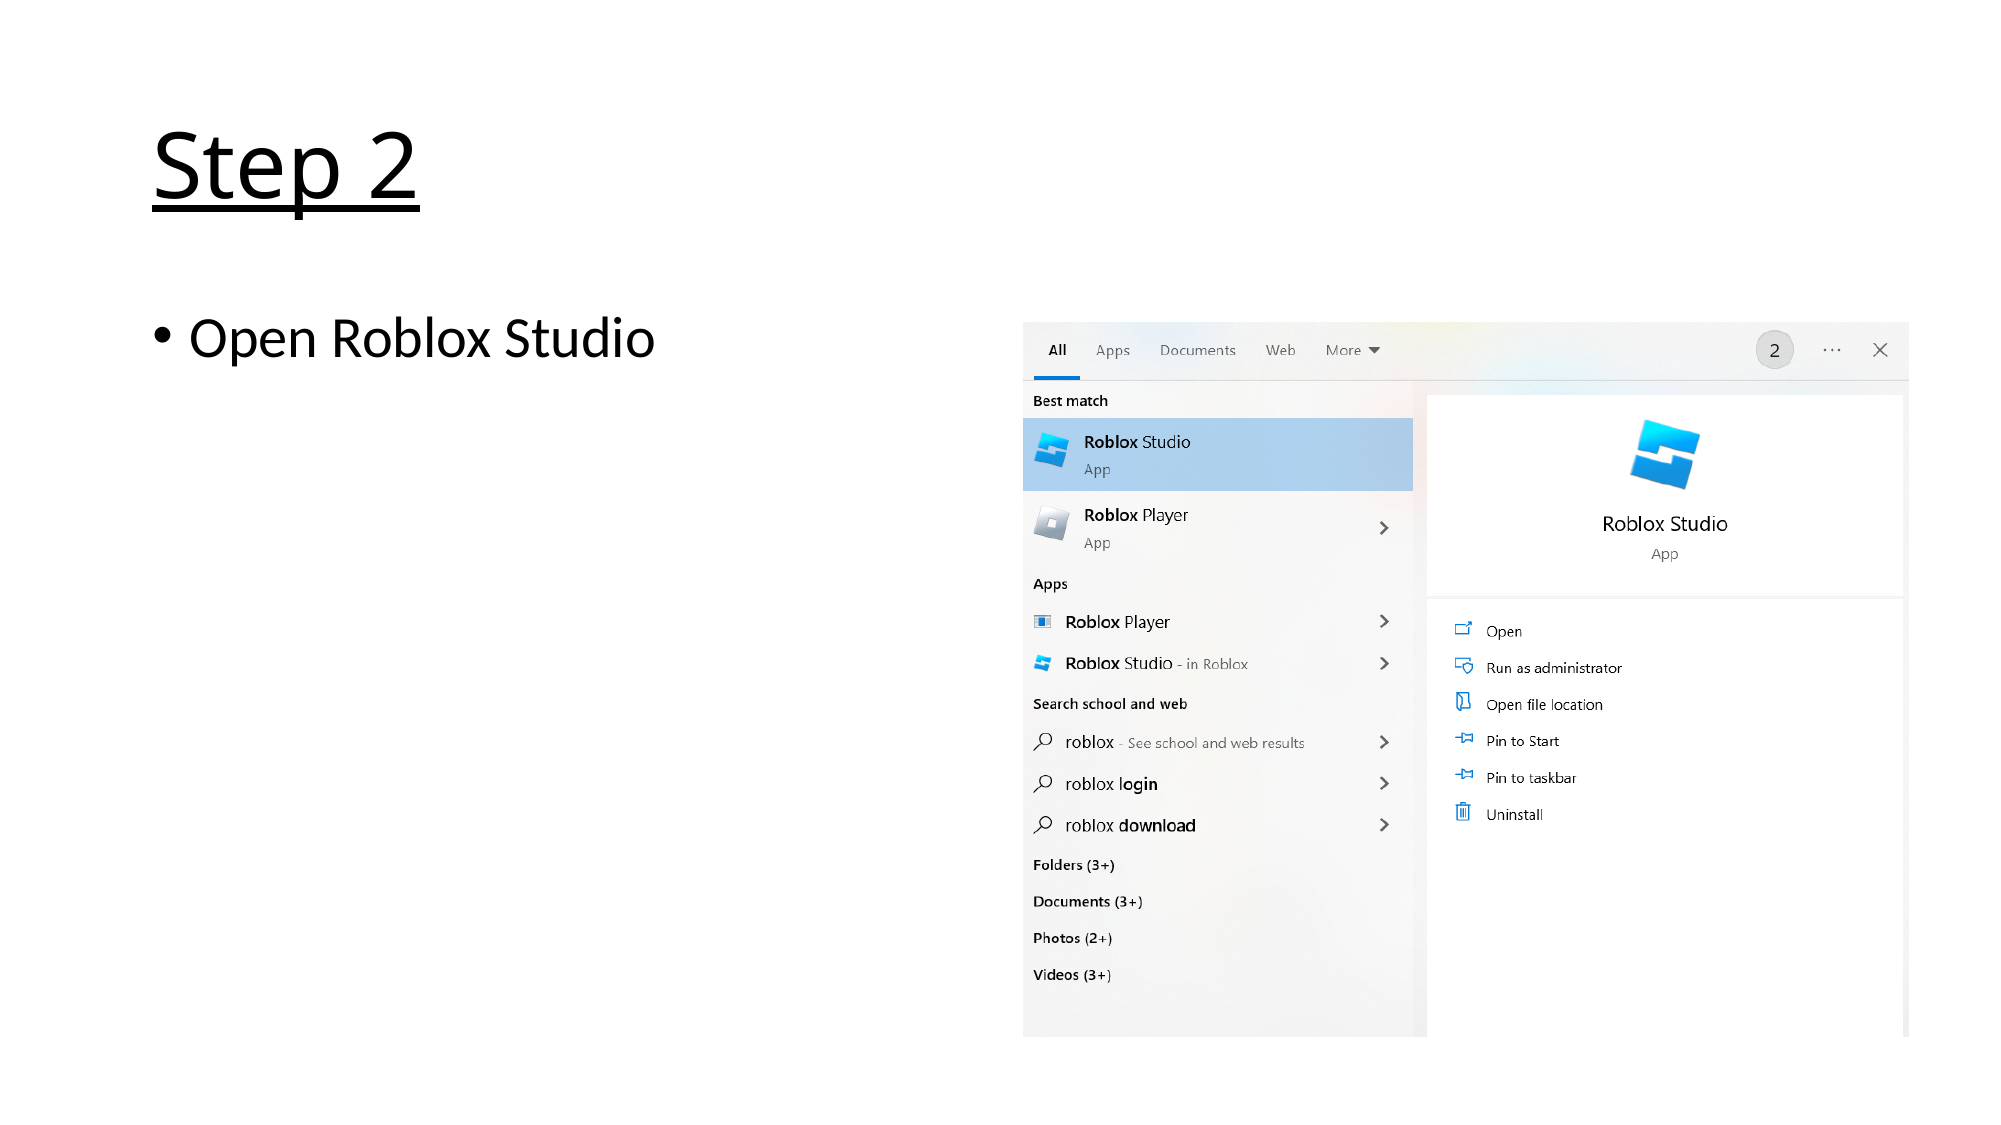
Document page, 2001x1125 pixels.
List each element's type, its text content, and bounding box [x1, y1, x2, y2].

picture [1023, 322, 1909, 1037]
title Step 2 [137, 59, 1863, 278]
list Open Roblox Studio [137, 299, 750, 1014]
